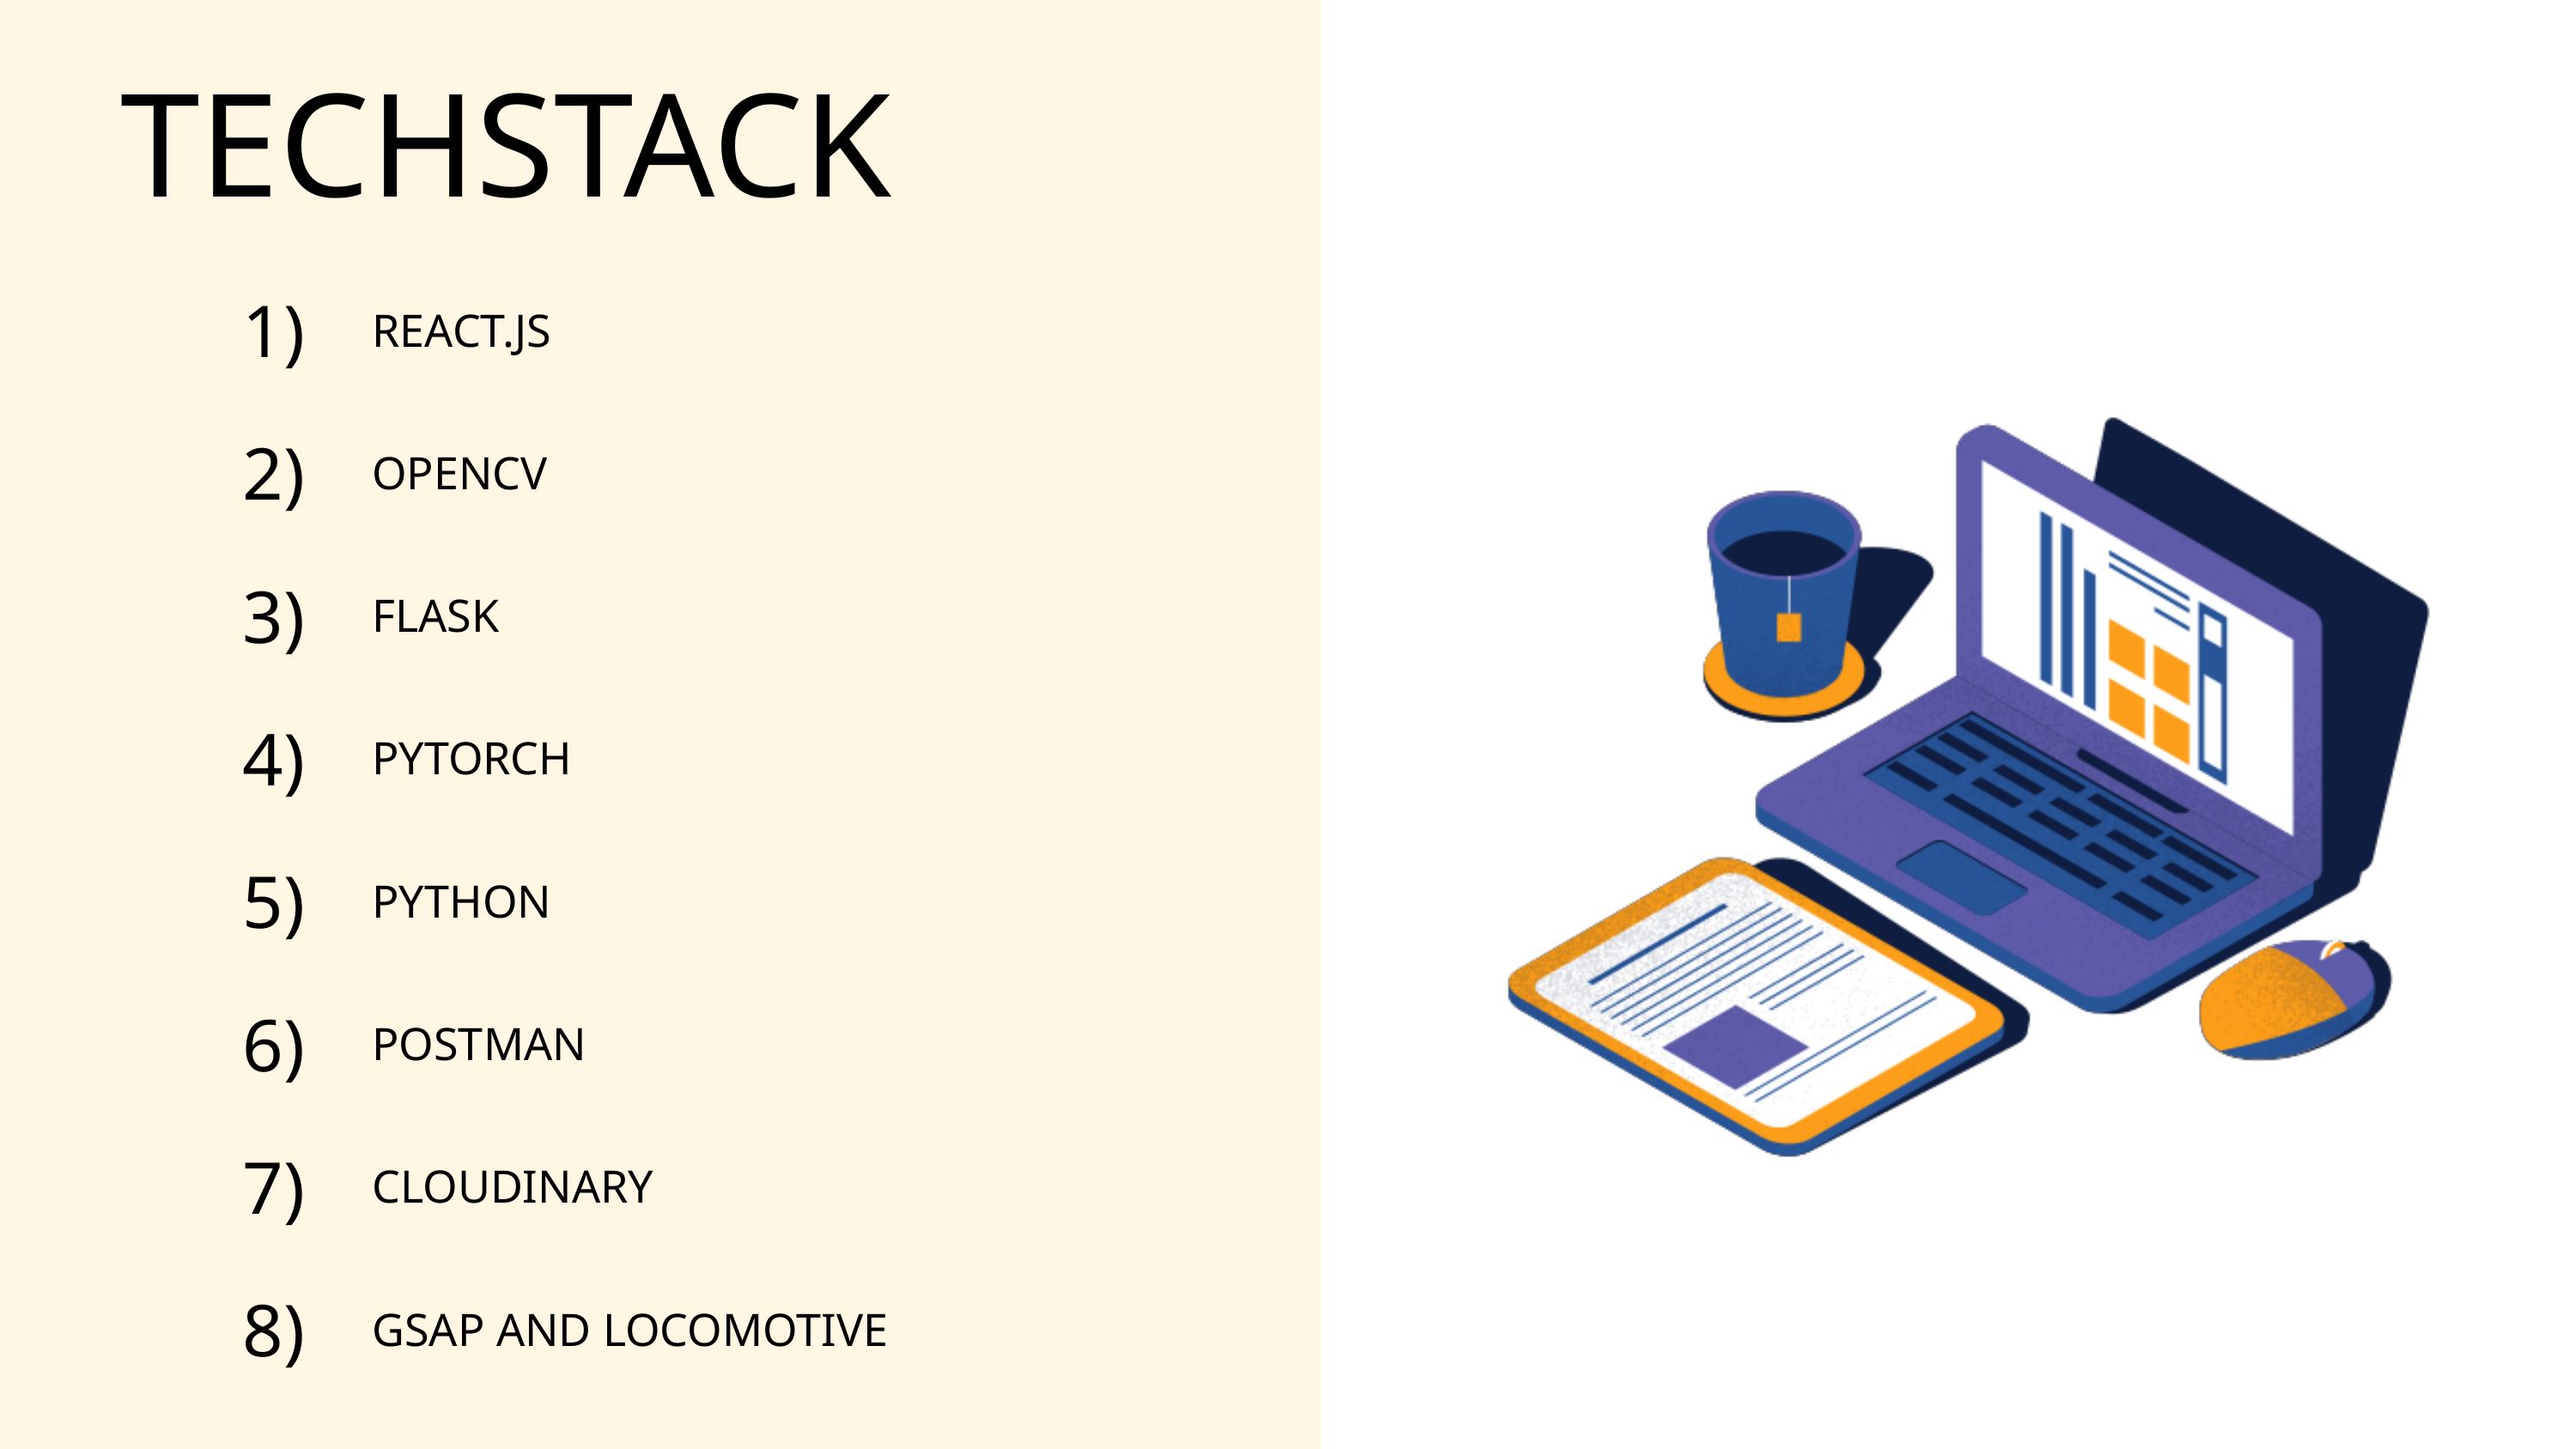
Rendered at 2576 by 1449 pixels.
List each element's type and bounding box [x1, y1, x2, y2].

text_box [0, 0, 1321, 1449]
text_box [1505, 416, 2432, 1159]
